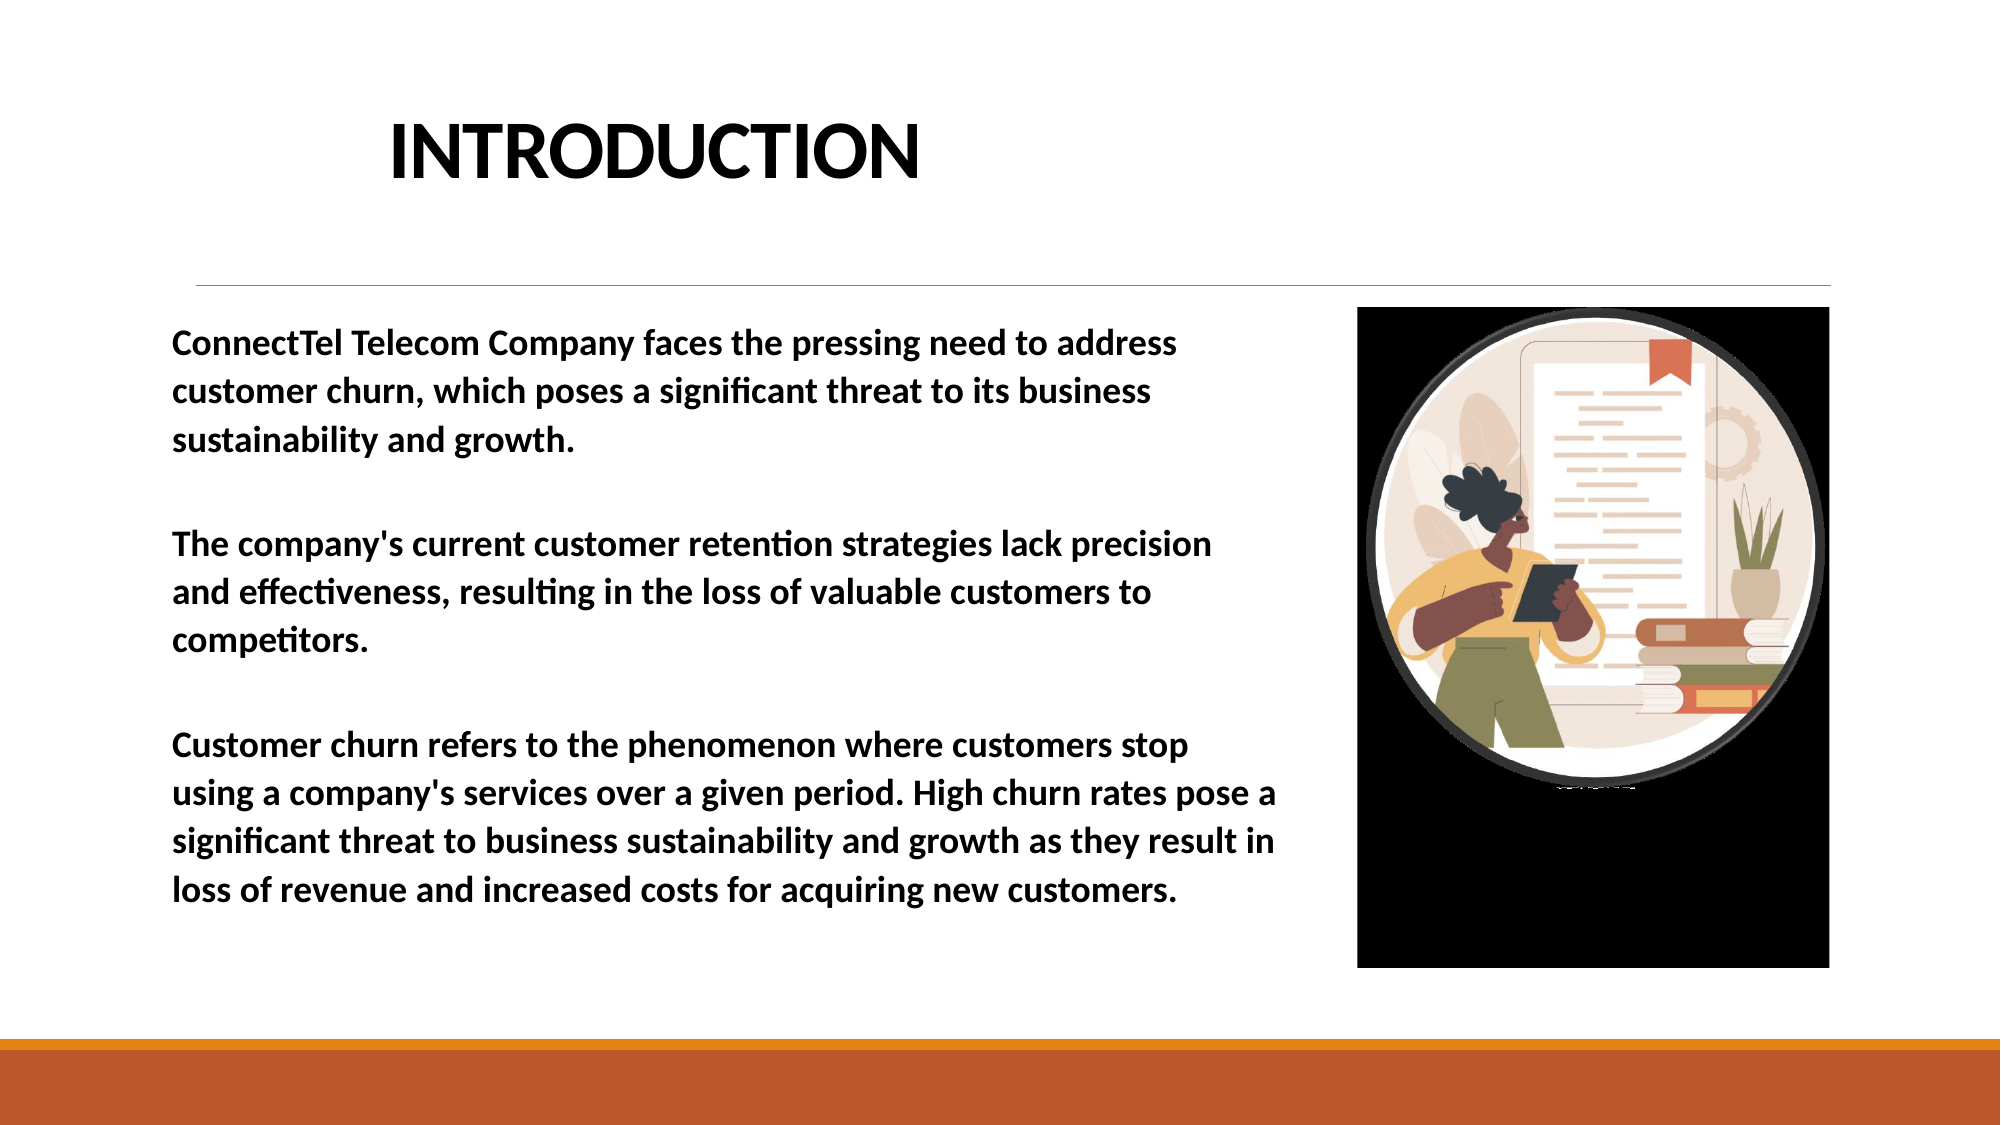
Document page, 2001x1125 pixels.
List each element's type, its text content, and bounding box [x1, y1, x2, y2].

text_box [46, 268, 1358, 433]
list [1356, 307, 1830, 969]
text_box ConnectTel Telecom Company faces the pressing need to address customer churn, which poses a significant threat to its business sustainability and growth. The company's current customer retention strategies lack precision and effectiveness, resulting in the loss of valuable customers to competitors. Customer churn refers to the phenomenon where customers stop using a company's services over a given period. High churn rates pose a significant threat to business sustainability and growth as they result in loss of revenue and increased costs for acquiring new customers. [157, 307, 1295, 917]
title INTRODUCTION [0, 74, 1312, 204]
